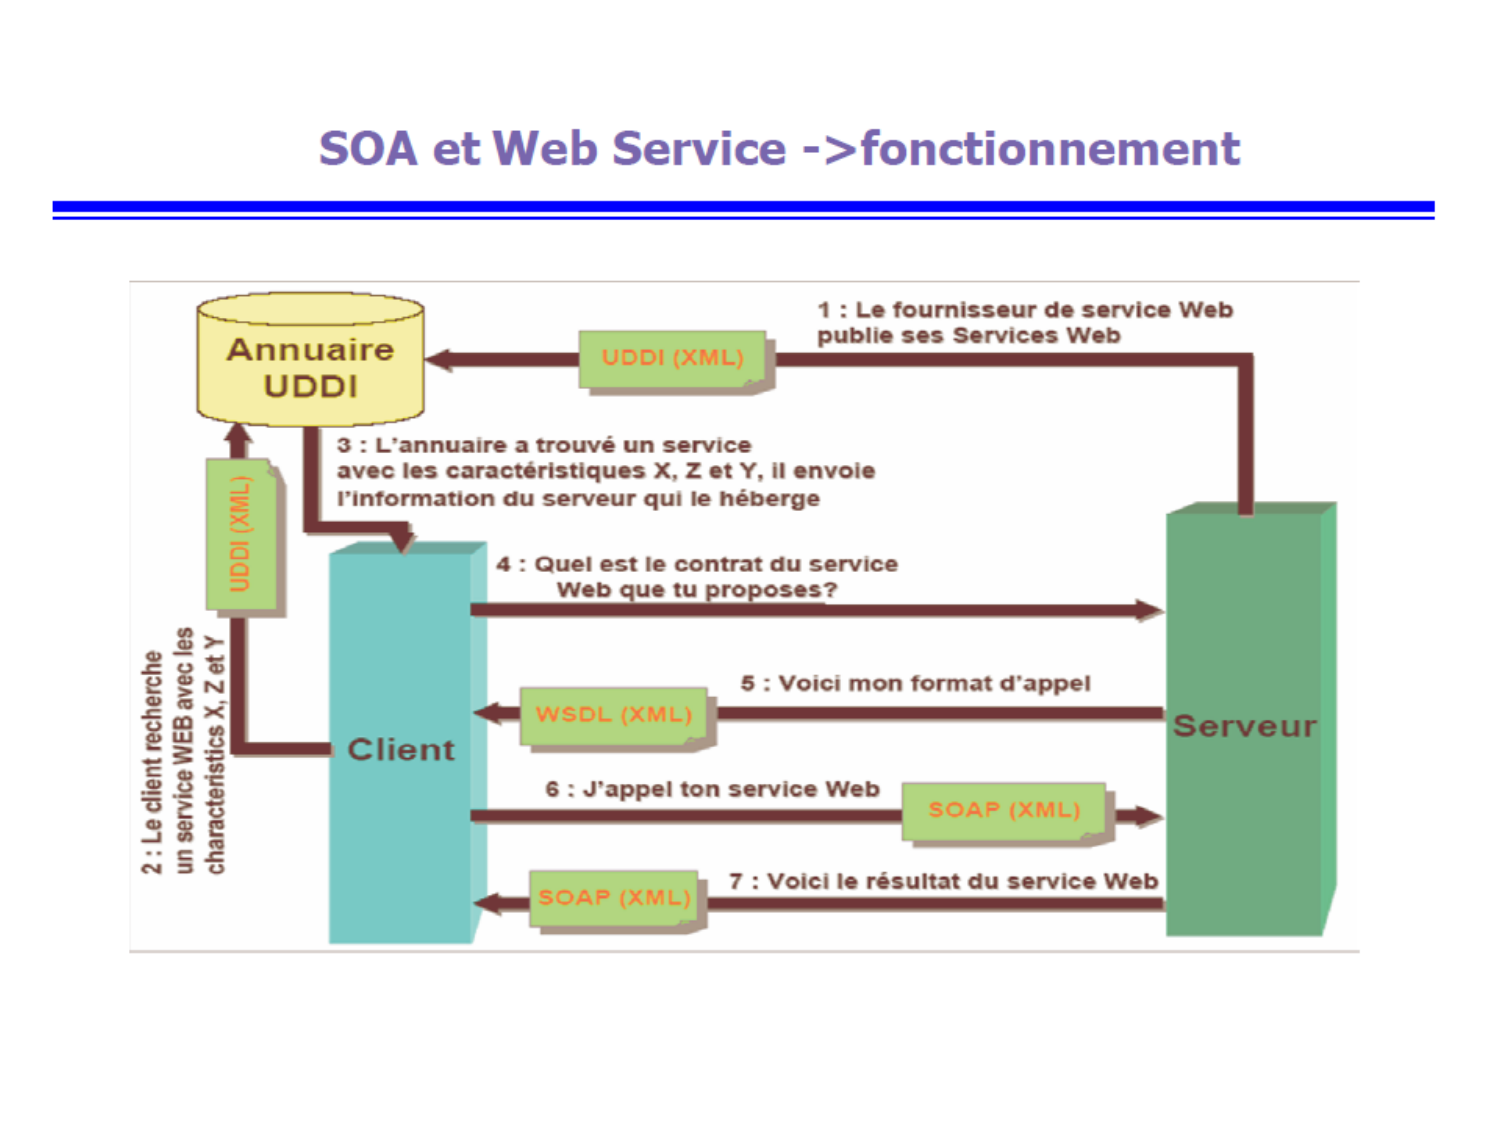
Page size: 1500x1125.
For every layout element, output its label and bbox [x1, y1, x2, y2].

picture [17, 84, 1482, 1041]
